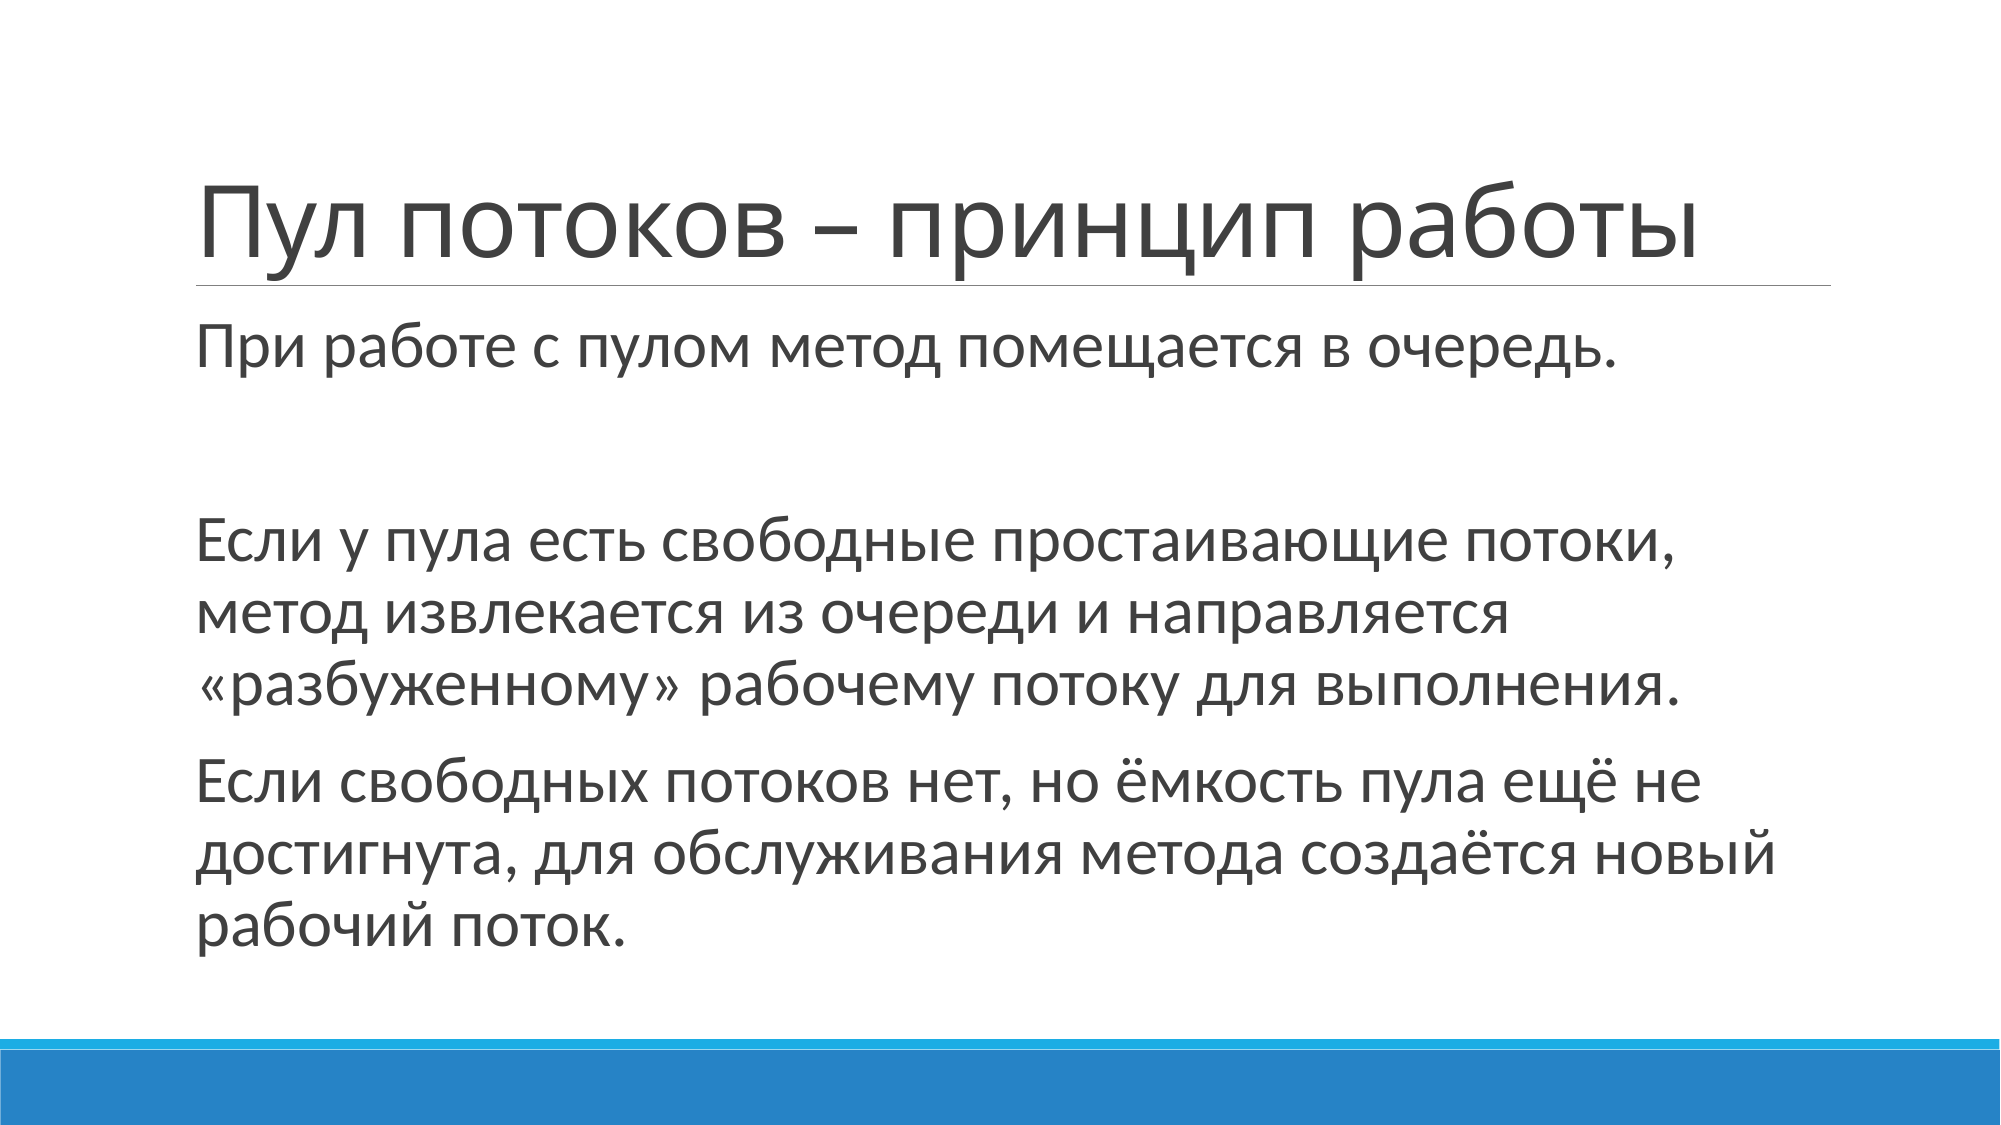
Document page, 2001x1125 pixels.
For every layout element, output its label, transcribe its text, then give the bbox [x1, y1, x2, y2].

title Пул потоков – принцип работы [180, 47, 1830, 285]
list При работе с пулом метод помещается в очередь. Если у пула есть свободные простаивающие потоки, метод извлекается из очереди и направляется «разбуженному» рабочему потоку для выполнения. Если свободных потоков нет, но ёмкость пула ещё не достигнута, для обслуживания метода создаётся новый рабочий поток. [180, 302, 1830, 1013]
